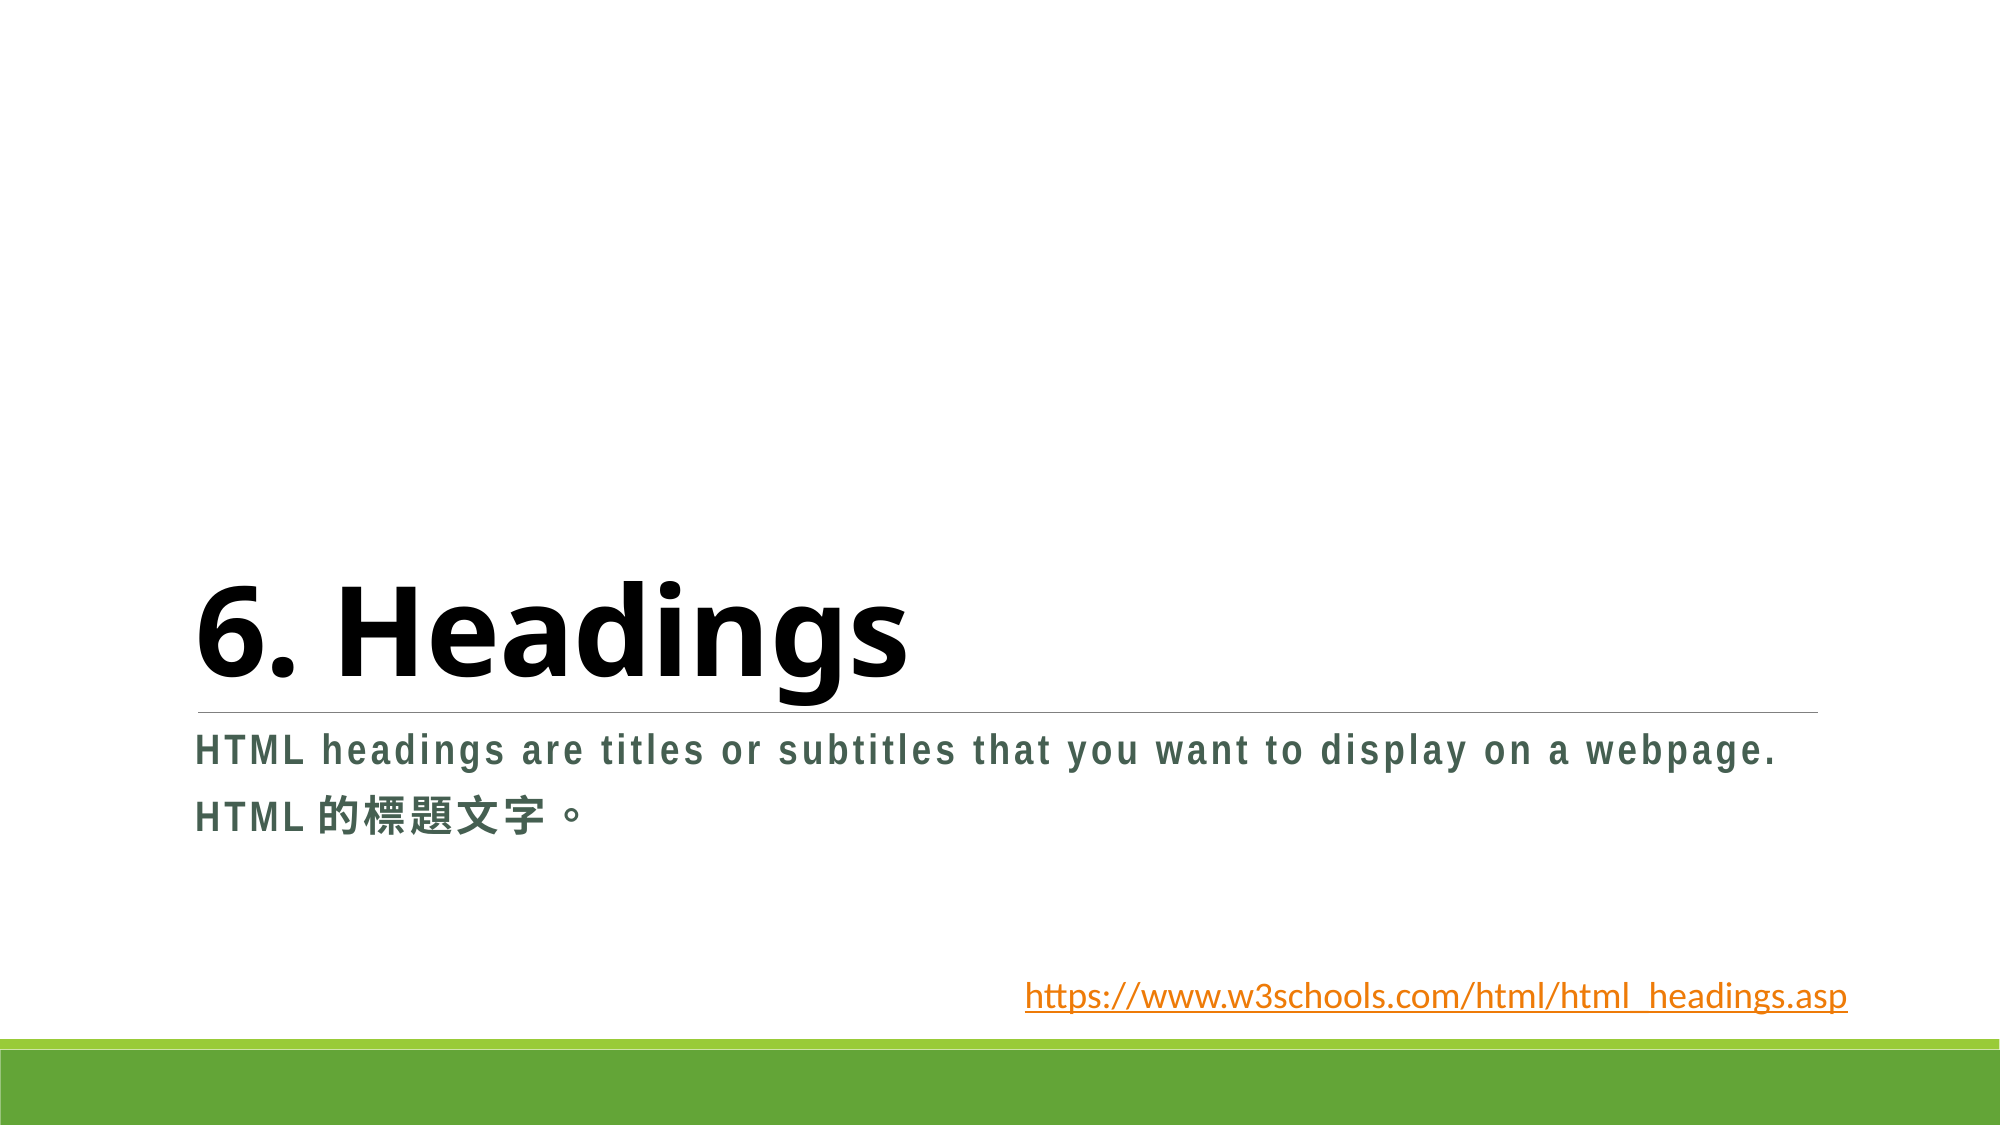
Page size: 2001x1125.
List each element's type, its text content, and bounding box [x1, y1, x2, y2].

text_box https://www.w3schools.com/html/html_headings.asp [1009, 963, 1864, 1024]
title 6. Headings [180, 124, 1830, 709]
subtitle HTML headings are titles or subtitles that you want to display on a webpage. HTML的標題文字。 [180, 709, 1830, 897]
